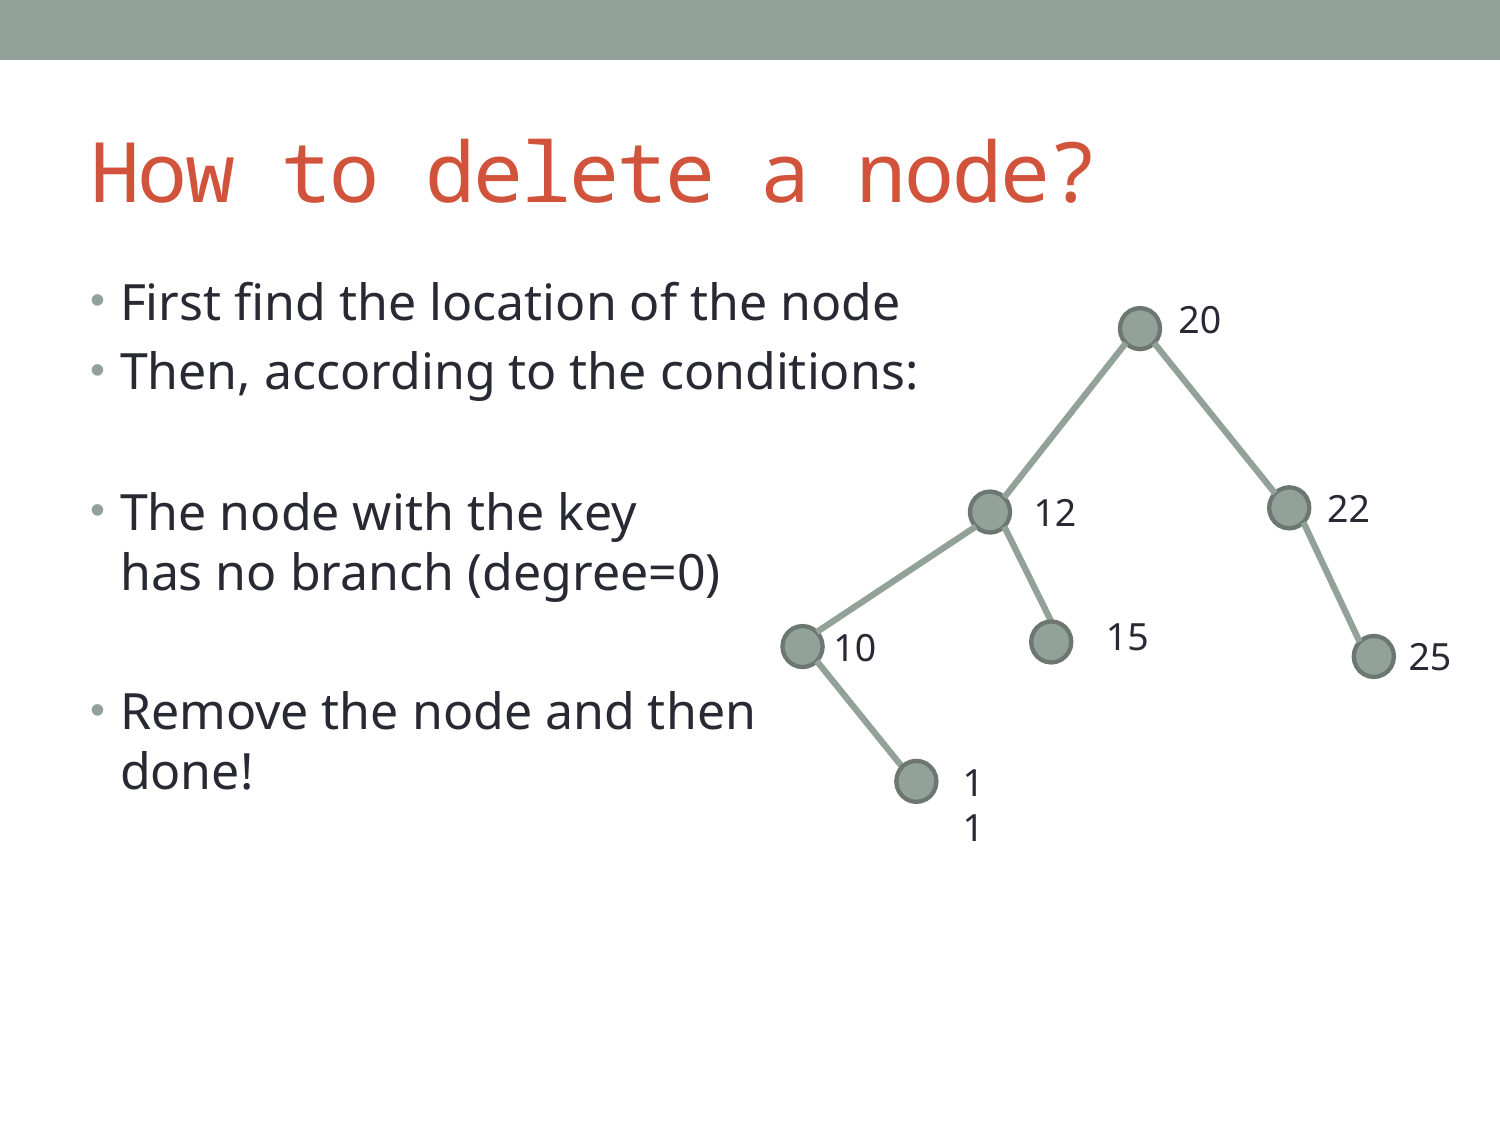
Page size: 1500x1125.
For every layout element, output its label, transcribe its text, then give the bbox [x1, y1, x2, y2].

text_box [1351, 633, 1393, 680]
text_box [967, 489, 1013, 535]
text_box [1117, 305, 1163, 352]
text_box 25 [1393, 625, 1467, 686]
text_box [816, 660, 903, 768]
text_box [894, 758, 939, 805]
text_box 20 [1163, 288, 1236, 340]
title How to delete a node? [75, 87, 1425, 250]
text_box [816, 526, 977, 633]
text_box [780, 623, 818, 670]
text_box 11 [947, 751, 1019, 856]
text_box 22 [1312, 477, 1385, 538]
text_box 10 [818, 638, 892, 658]
text_box [1029, 621, 1074, 665]
text_box 12 [1018, 506, 1092, 542]
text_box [1153, 342, 1276, 494]
text_box [1267, 485, 1312, 531]
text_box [1003, 526, 1052, 622]
list First find the location of the node Then, according to the conditions: The node with the key has no branch (degree=0) Remove the node and then done! [75, 262, 1425, 1063]
text_box 15 [1091, 605, 1164, 666]
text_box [1003, 342, 1127, 498]
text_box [1303, 522, 1360, 643]
